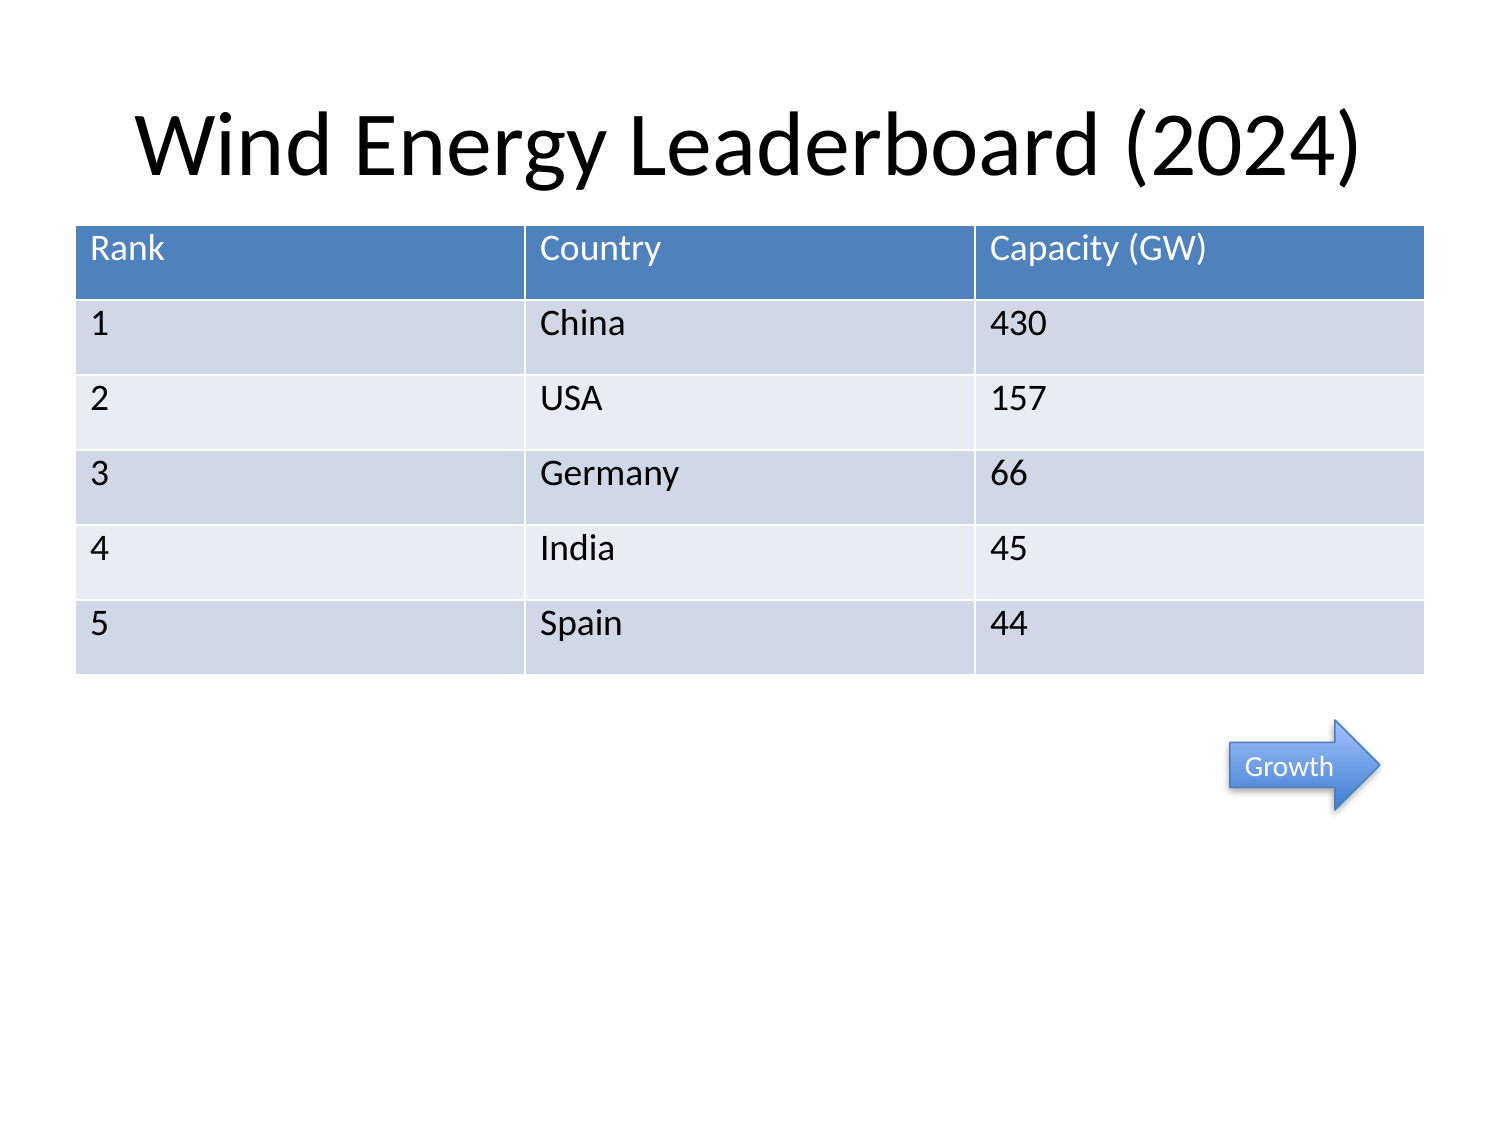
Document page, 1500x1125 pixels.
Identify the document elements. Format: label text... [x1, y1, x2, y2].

table_cell India [526, 526, 974, 599]
table_cell Spain [526, 601, 974, 674]
table_cell 430 [976, 301, 1424, 374]
table_header Country [526, 226, 974, 299]
table_cell 157 [976, 376, 1424, 449]
table_cell 44 [976, 601, 1424, 674]
table_header Capacity (GW) [976, 226, 1424, 299]
table_cell 2 [76, 376, 524, 449]
table_cell USA [526, 376, 974, 449]
title Wind Energy Leaderboard (2024) [75, 45, 1425, 224]
table_cell Germany [526, 451, 974, 524]
table_cell 1 [76, 301, 524, 374]
table_cell 4 [76, 526, 524, 599]
table_cell 66 [976, 451, 1424, 524]
table_cell 45 [976, 526, 1424, 599]
table_cell 5 [76, 601, 524, 674]
table_cell 3 [76, 451, 524, 524]
table_header Rank [76, 226, 524, 299]
table_cell China [526, 301, 974, 374]
text_box Growth [1229, 719, 1381, 811]
